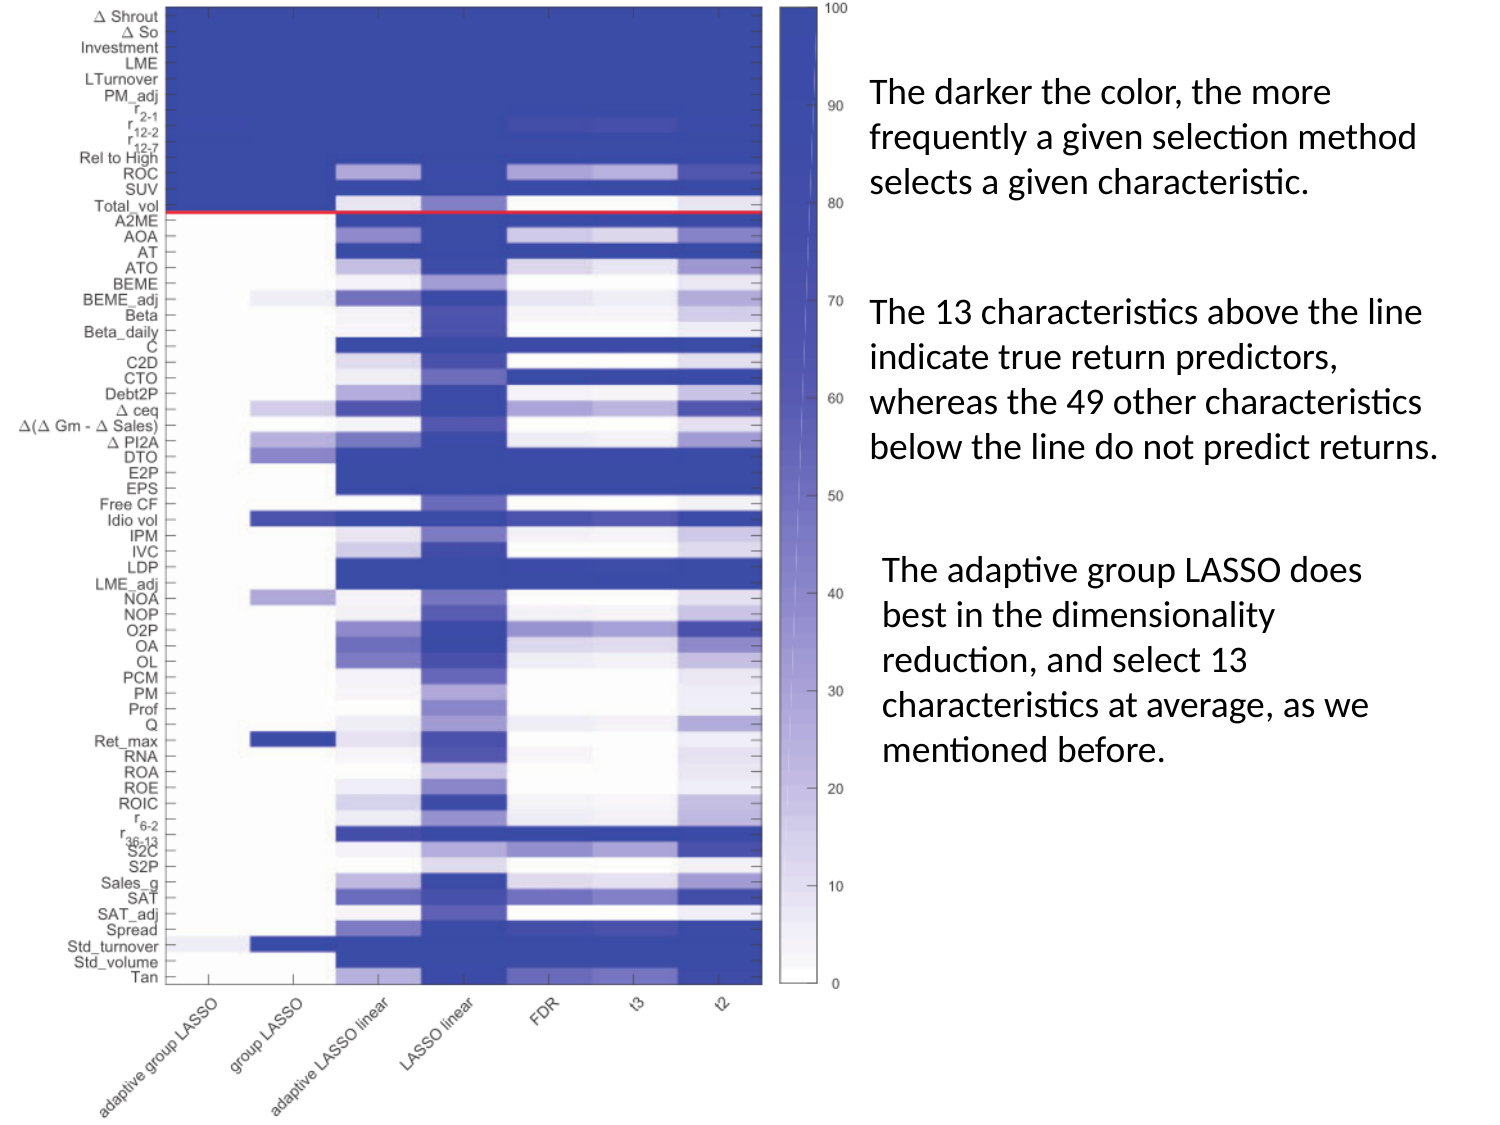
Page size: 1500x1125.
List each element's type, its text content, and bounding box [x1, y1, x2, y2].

text_box The 13 characteristics above the line indicate true return predictors, whereas the 49 other characteristics below the line do not predict returns. [855, 279, 1462, 475]
picture [13, 0, 855, 1125]
text_box The adaptive group LASSO does best in the dimensionality reduction, and select 13 characteristics at average, as we mentioned before. [867, 537, 1438, 777]
text_box The darker the color, the more frequently a given selection method selects a given characteristic. [855, 59, 1473, 210]
